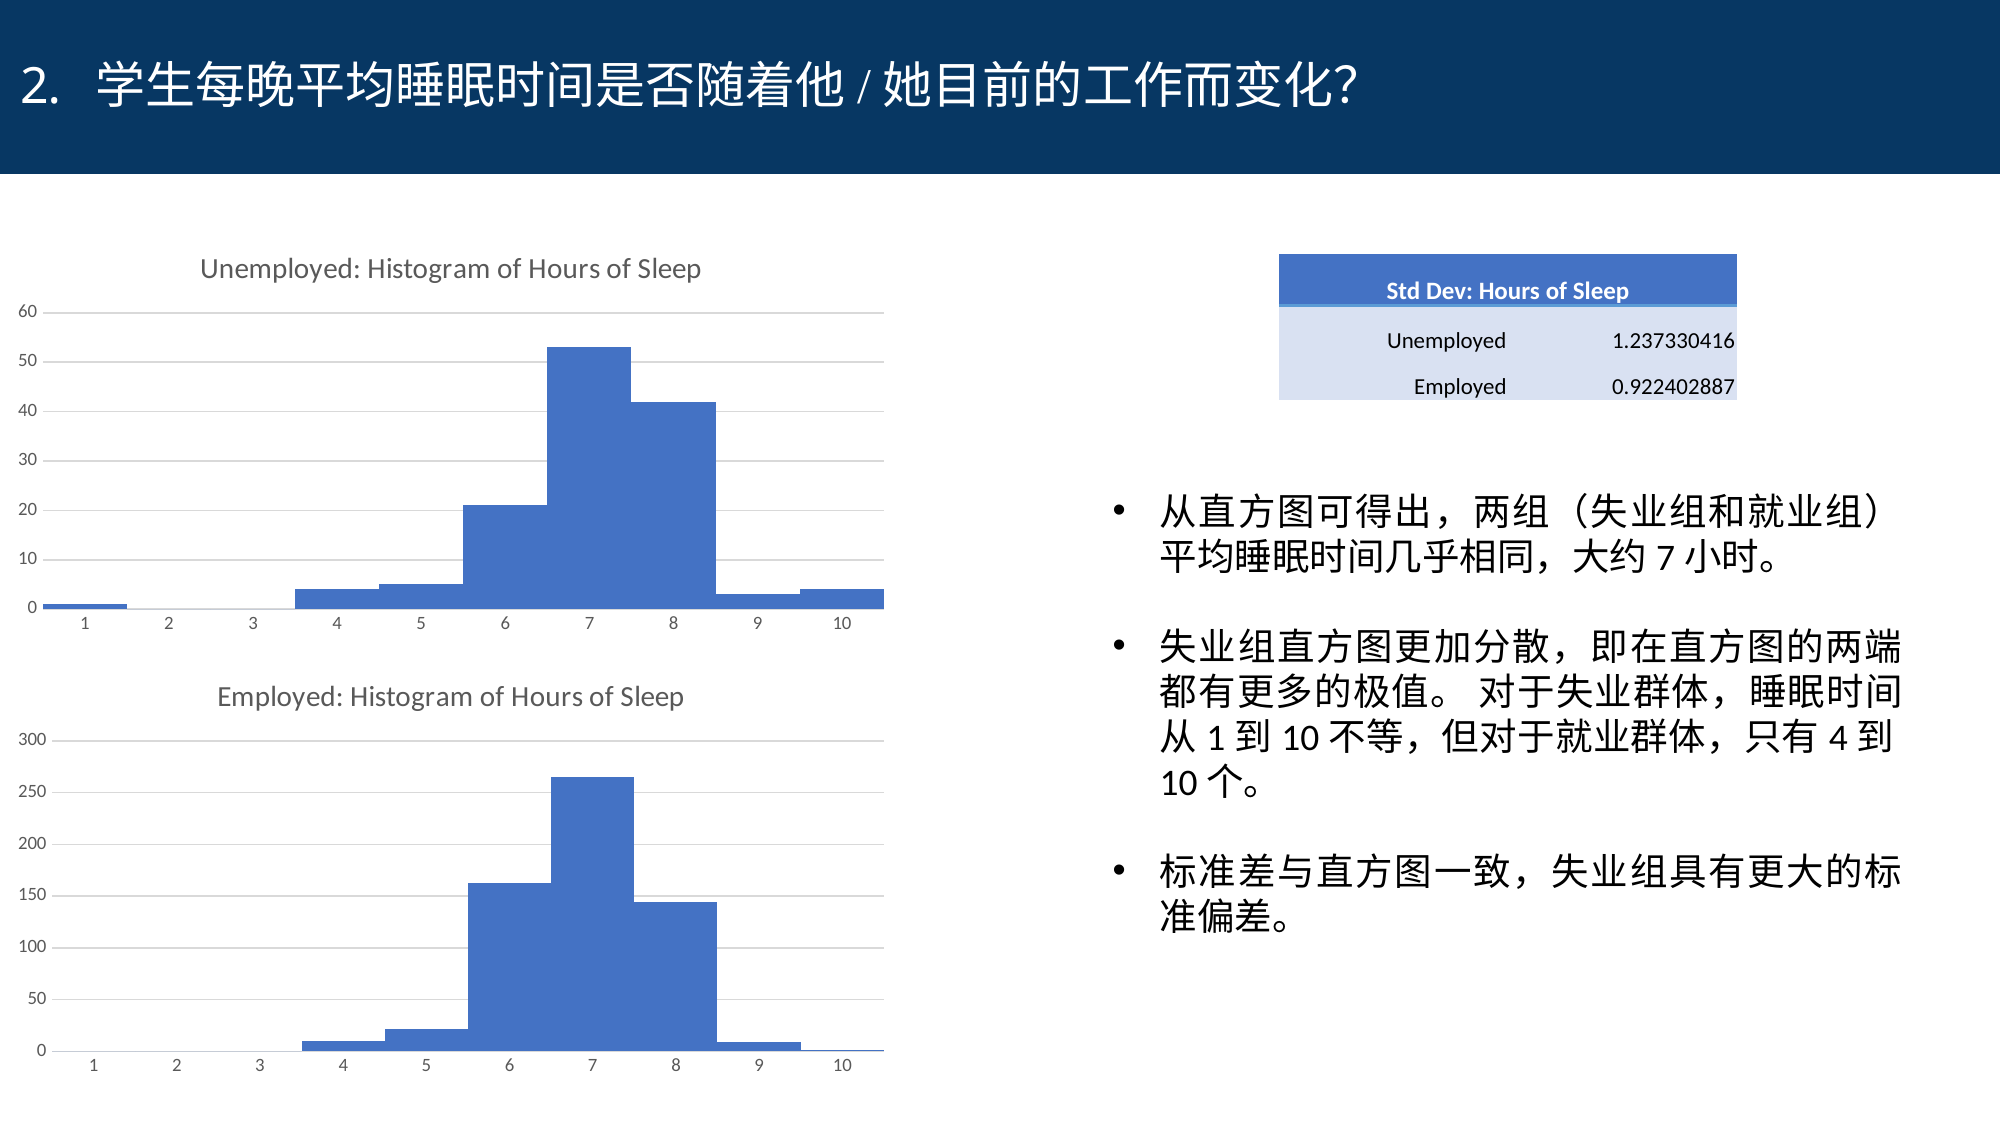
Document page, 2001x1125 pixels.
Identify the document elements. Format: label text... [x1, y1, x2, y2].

table_header Std Dev: Hours of Sleep [1279, 254, 1737, 304]
table_cell Employed [1279, 354, 1508, 400]
chart [0, 659, 902, 1085]
text_box 从直方图可得出，两组（失业组和就业组）平均睡眠时间几乎相同，大约7小时。 失业组直方图更加分散，即在直方图的两端都有更多的极值。 对于失业群体，睡眠时间从1到10不等，但对于就业群体，只有4到10个。 标准差与直方图一致，失业组具有更大的标准偏差。 [1097, 480, 1919, 945]
chart [0, 231, 902, 643]
title 学生每晚平均睡眠时间是否随着他/她目前的工作而变化？ [0, 0, 2000, 174]
table_cell 1.237330416 [1508, 307, 1737, 354]
table_cell 0.922402887 [1508, 354, 1737, 400]
table_cell Unemployed [1279, 307, 1508, 354]
